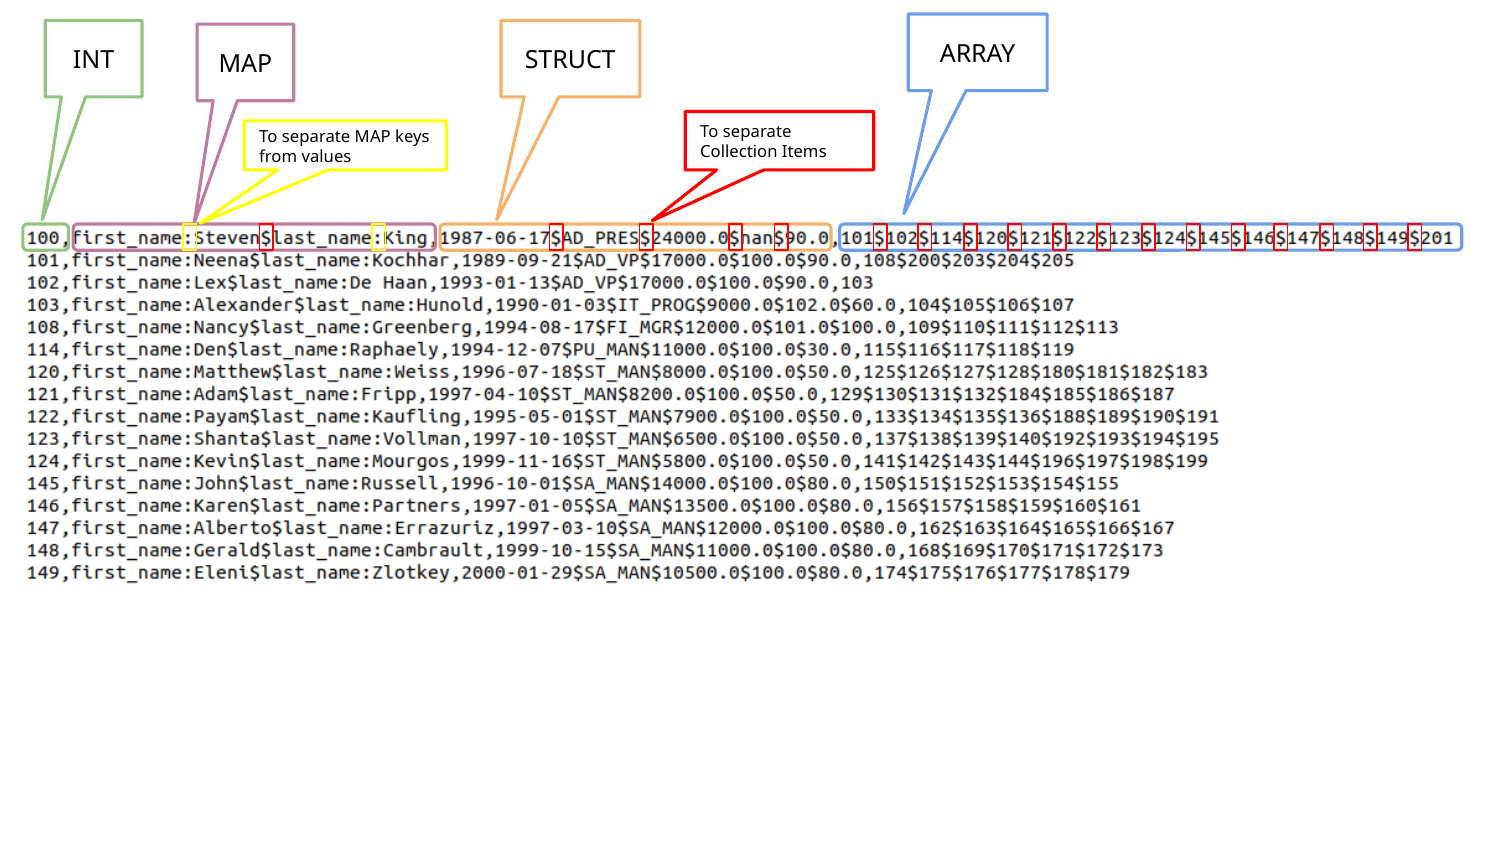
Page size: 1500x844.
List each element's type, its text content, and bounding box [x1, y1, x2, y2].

text_box To separate Collection Items [652, 111, 874, 221]
text_box STRUCT [496, 20, 640, 220]
picture [0, 0, 1500, 844]
text_box To separate MAP keys from values [200, 120, 447, 224]
text_box INT [42, 20, 142, 220]
text_box MAP [194, 24, 294, 223]
text_box ARRAY [903, 13, 1048, 214]
text_box [22, 223, 68, 228]
